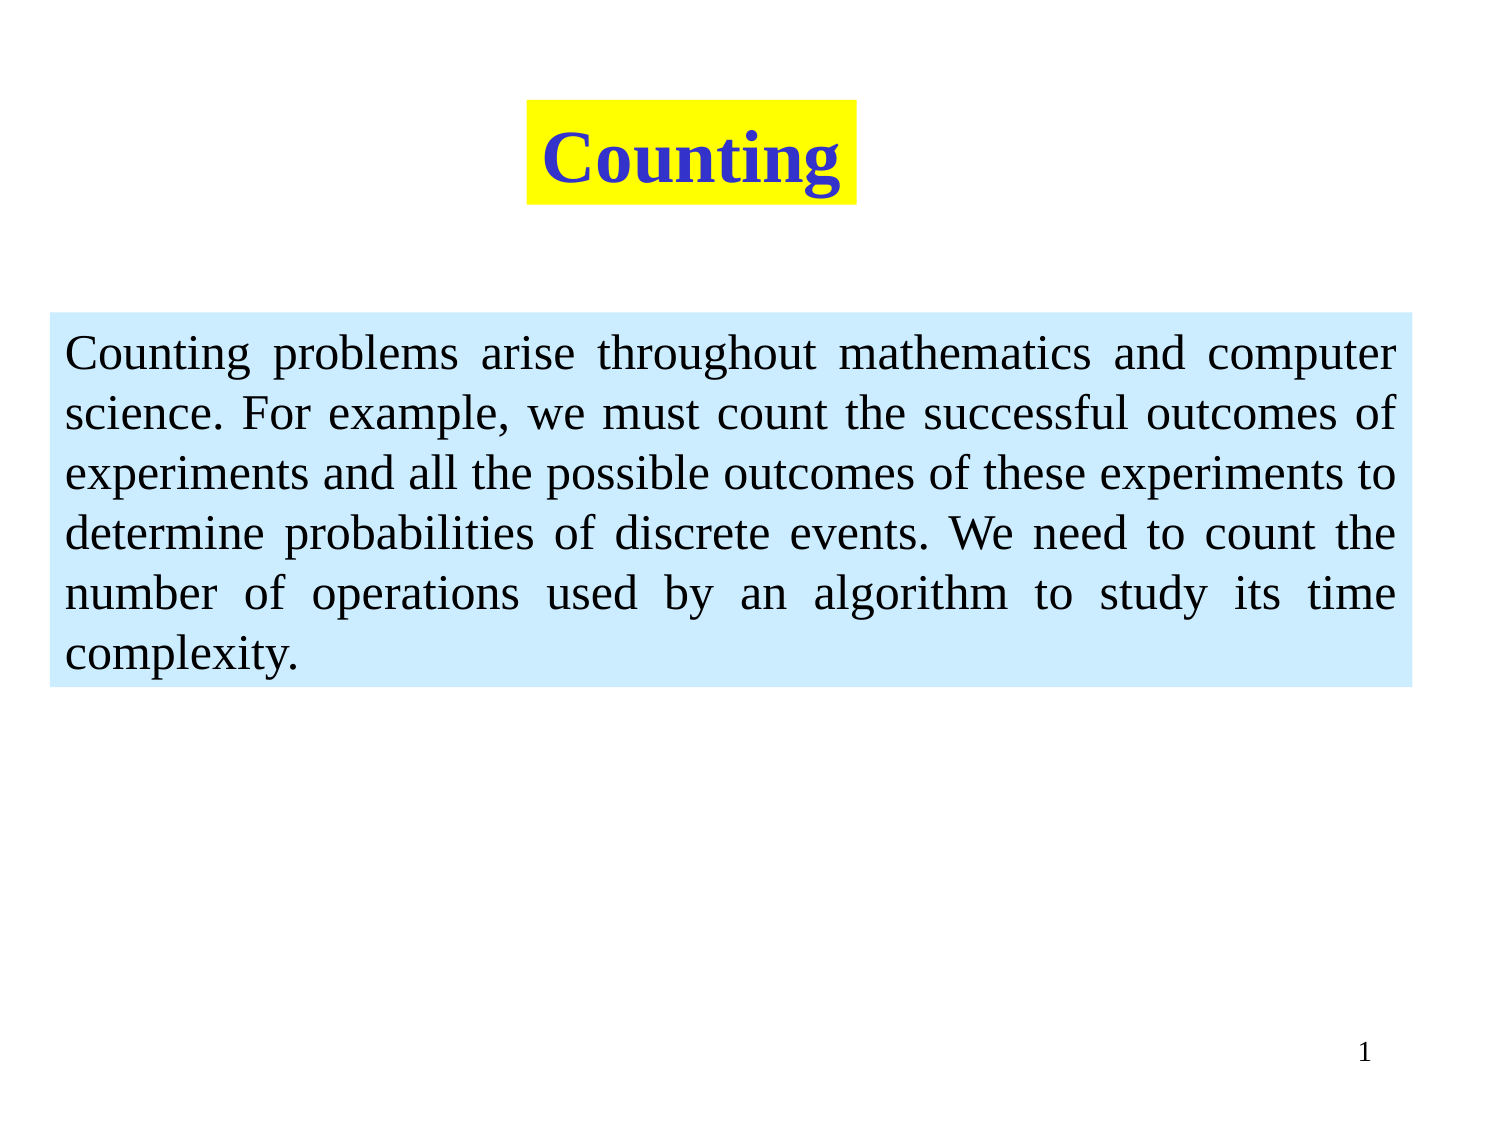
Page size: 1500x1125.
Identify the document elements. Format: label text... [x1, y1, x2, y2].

text_box Counting problems arise throughout mathematics and computer science. For example, we must count the successful outcomes of experiments and all the possible outcomes of these experiments to determine probabilities of discrete events. We need to count the number of operations used by an algorithm to study its time complexity. [49, 312, 1413, 688]
slide_number 1 [1074, 1024, 1388, 1101]
text_box Counting [526, 99, 857, 205]
